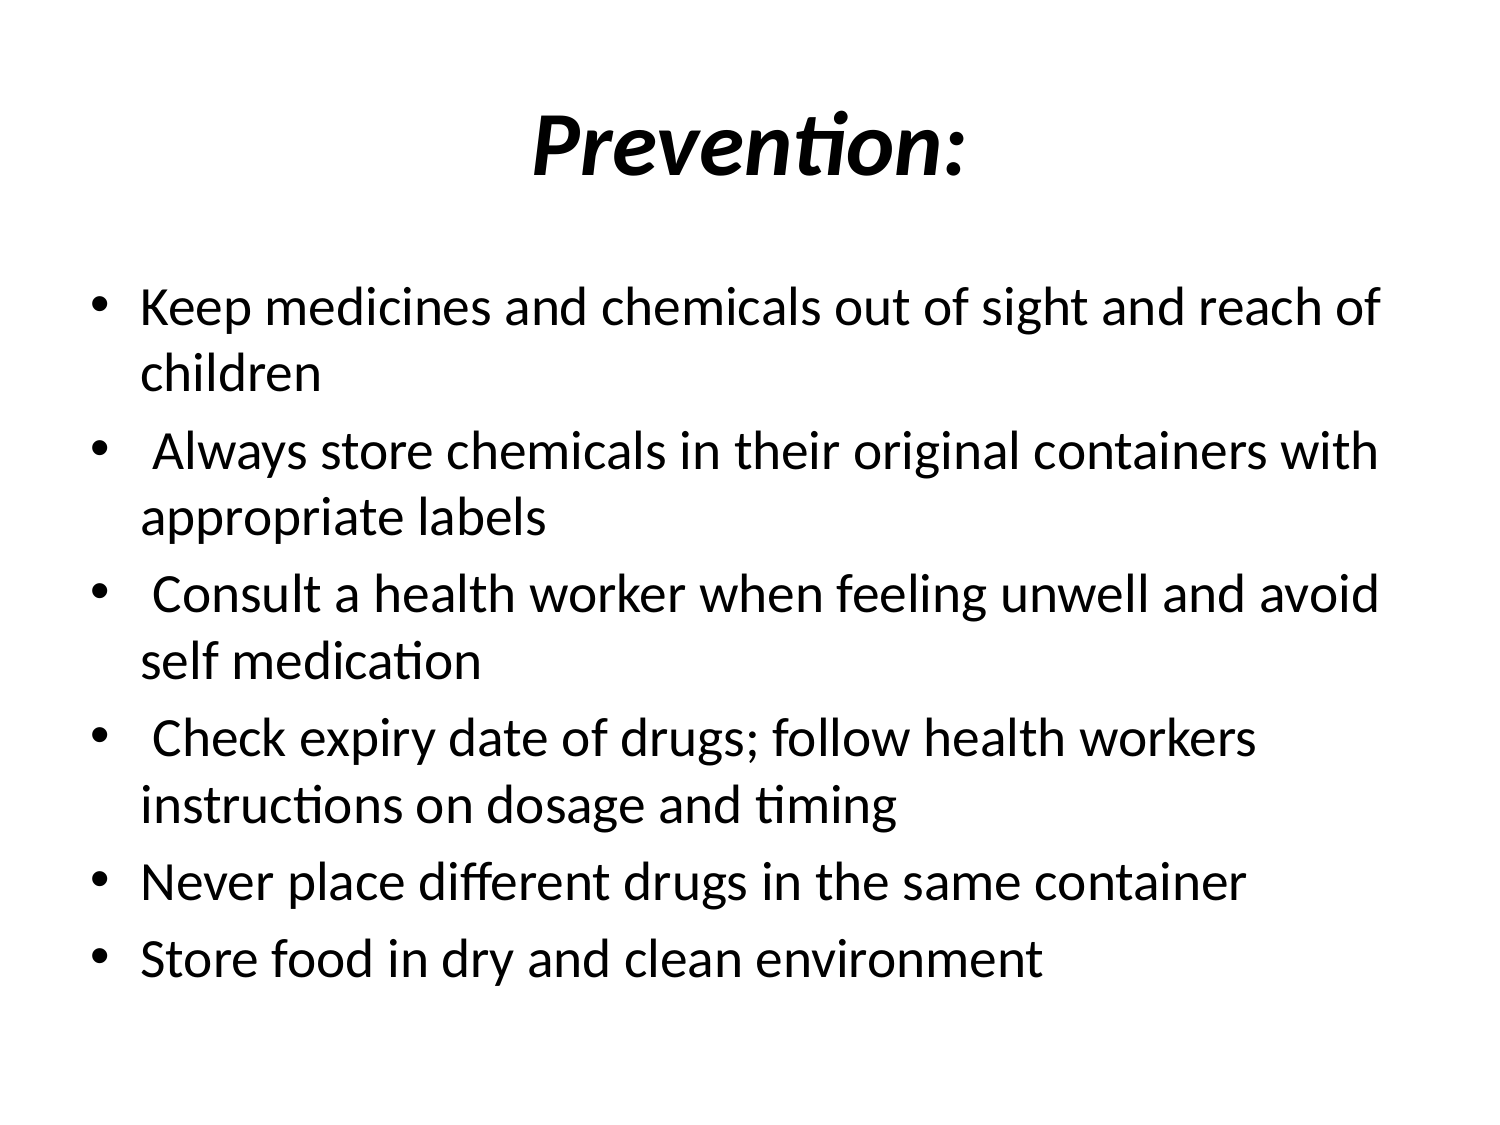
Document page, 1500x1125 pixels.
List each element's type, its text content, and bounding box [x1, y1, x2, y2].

list Keep medicines and chemicals out of sight and reach of children Always store chemicals in their original containers with appropriate labels Consult a health worker when feeling unwell and avoid self medication Check expiry date of drugs; follow health workers instructions on dosage and timing Never place different drugs in the same container Store food in dry and clean environment [75, 262, 1425, 1005]
title Prevention: [75, 45, 1425, 233]
